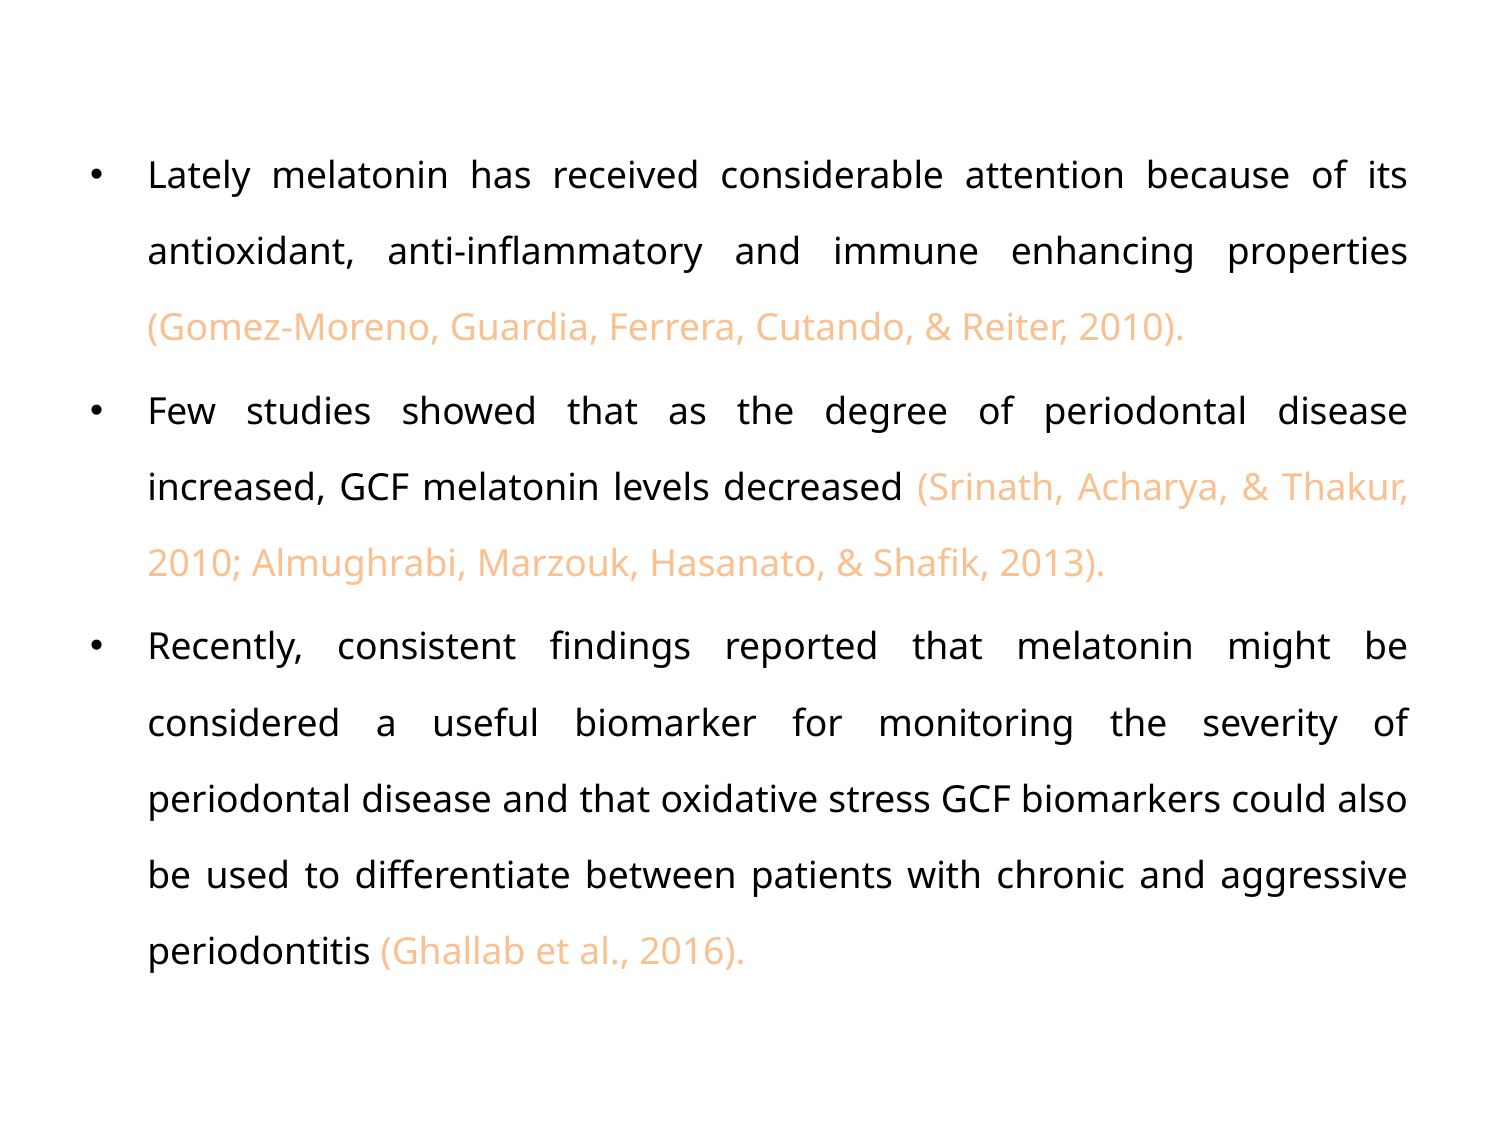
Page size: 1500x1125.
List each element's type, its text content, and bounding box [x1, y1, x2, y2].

list Lately melatonin has received considerable attention because of its antioxidant, anti-inflammatory and immune enhancing properties (Gomez-Moreno, Guardia, Ferrera, Cutando, & Reiter, 2010). Few studies showed that as the degree of periodontal disease increased, GCF melatonin levels decreased (Srinath, Acharya, & Thakur, 2010; Almughrabi, Marzouk, Hasanato, & Shafik, 2013). Recently, consistent findings reported that melatonin might be considered a useful biomarker for monitoring the severity of periodontal disease and that oxidative stress GCF biomarkers could also be used to differentiate between patients with chronic and aggressive periodontitis (Ghallab et al., 2016). [75, 112, 1425, 1005]
